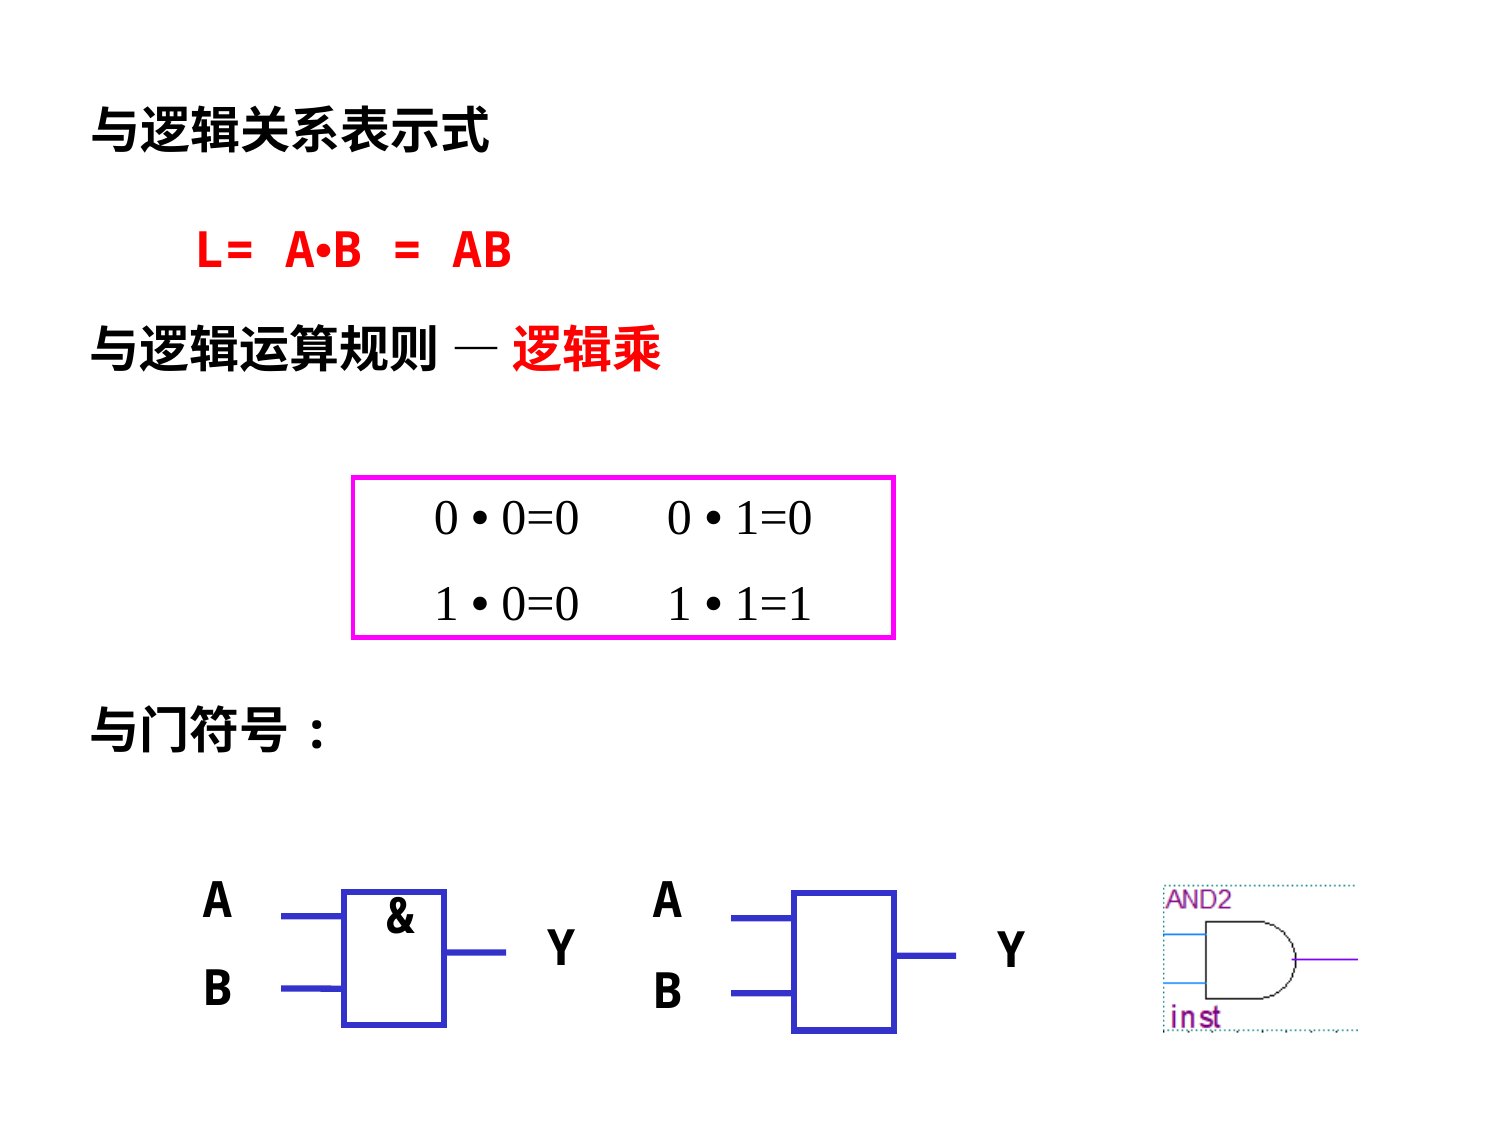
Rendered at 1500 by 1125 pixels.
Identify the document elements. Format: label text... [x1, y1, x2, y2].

text_box 0 • 0=0 0 • 1=0 1 • 0=0 1 • 1=1 [353, 477, 894, 638]
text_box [187, 859, 607, 1025]
text_box L= A•B = AB [179, 209, 557, 285]
text_box 与逻辑关系表示式 [75, 91, 506, 166]
picture [1163, 882, 1358, 1036]
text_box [637, 859, 1057, 1031]
text_box 与门符号: [75, 691, 575, 767]
text_box 与逻辑运算规则 — 逻辑乘 [74, 310, 825, 386]
